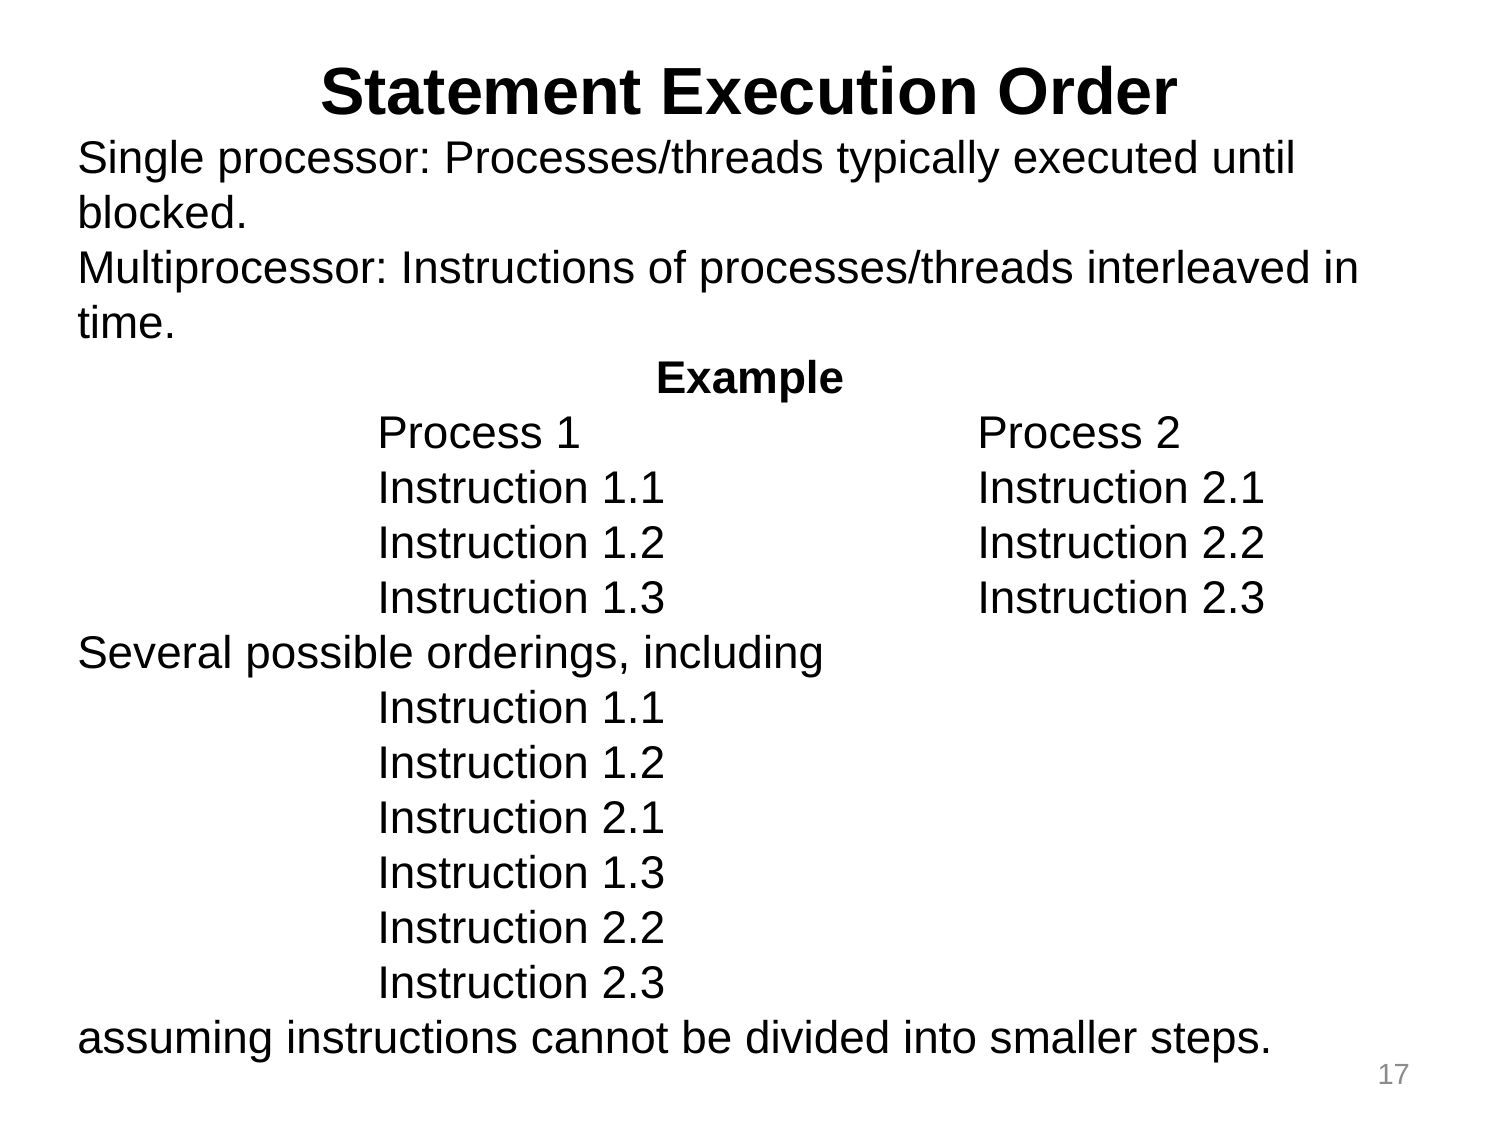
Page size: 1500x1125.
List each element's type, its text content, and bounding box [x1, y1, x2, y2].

text_box Statement Execution Order Single processor: Processes/threads typically executed until blocked. Multiprocessor: Instructions of processes/threads interleaved in time. Example Process 1 Process 2 Instruction 1.1 Instruction 2.1 Instruction 1.2 Instruction 2.2 Instruction 1.3 Instruction 2.3 Several possible orderings, including Instruction 1.1 Instruction 1.2 Instruction 2.1 Instruction 1.3 Instruction 2.2 Instruction 2.3 assuming instructions cannot be divided into smaller steps. [62, 40, 1438, 1071]
slide_number 17 [1074, 1071, 1425, 1103]
